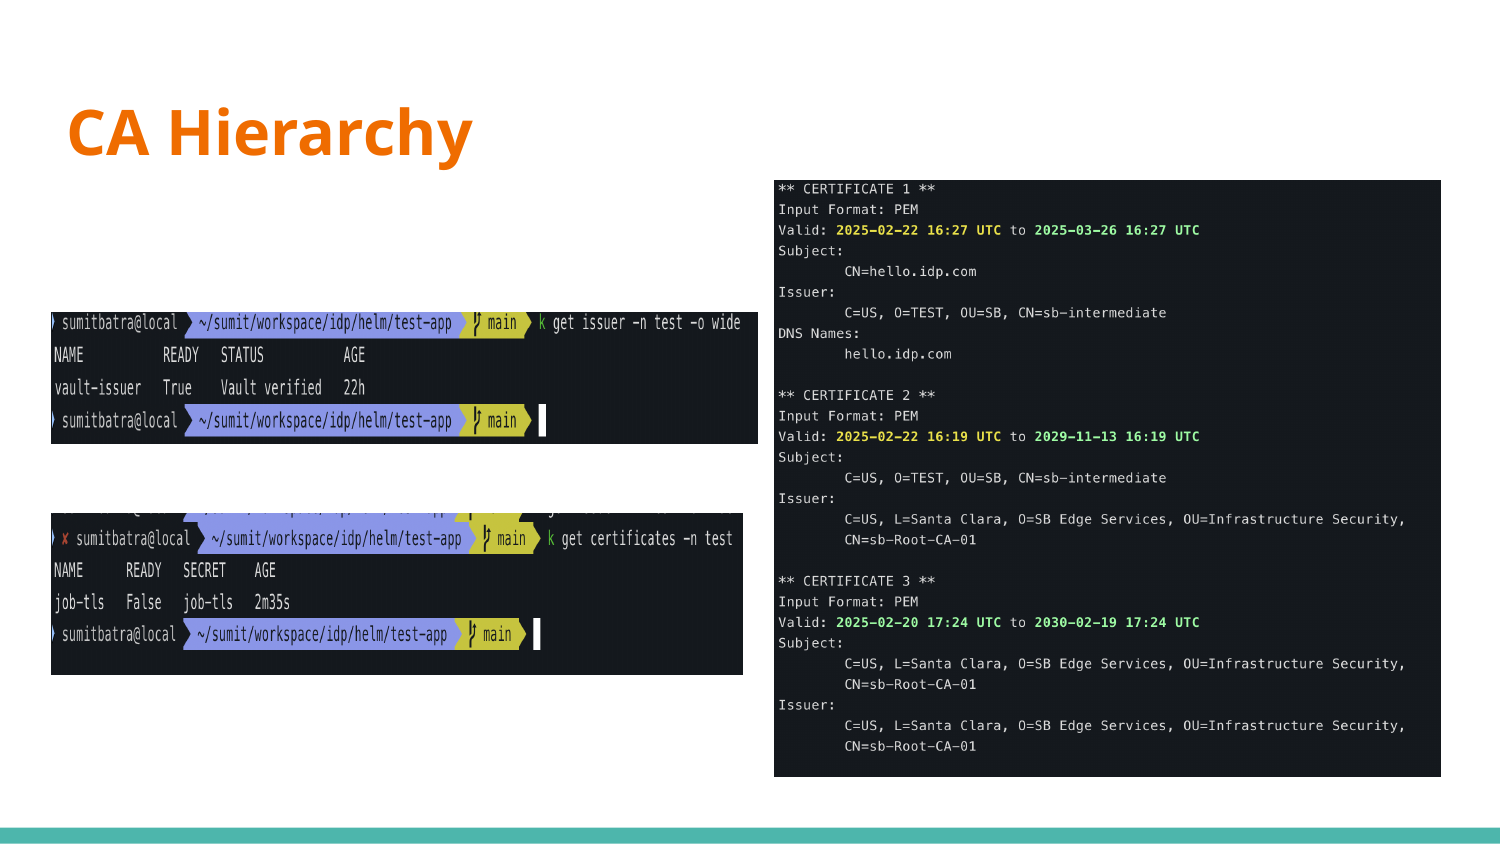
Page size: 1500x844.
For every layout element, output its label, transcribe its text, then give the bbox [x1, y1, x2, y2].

title CA Hierarchy [51, 72, 1449, 189]
picture [50, 312, 758, 444]
picture [50, 513, 743, 675]
picture [774, 180, 1441, 778]
